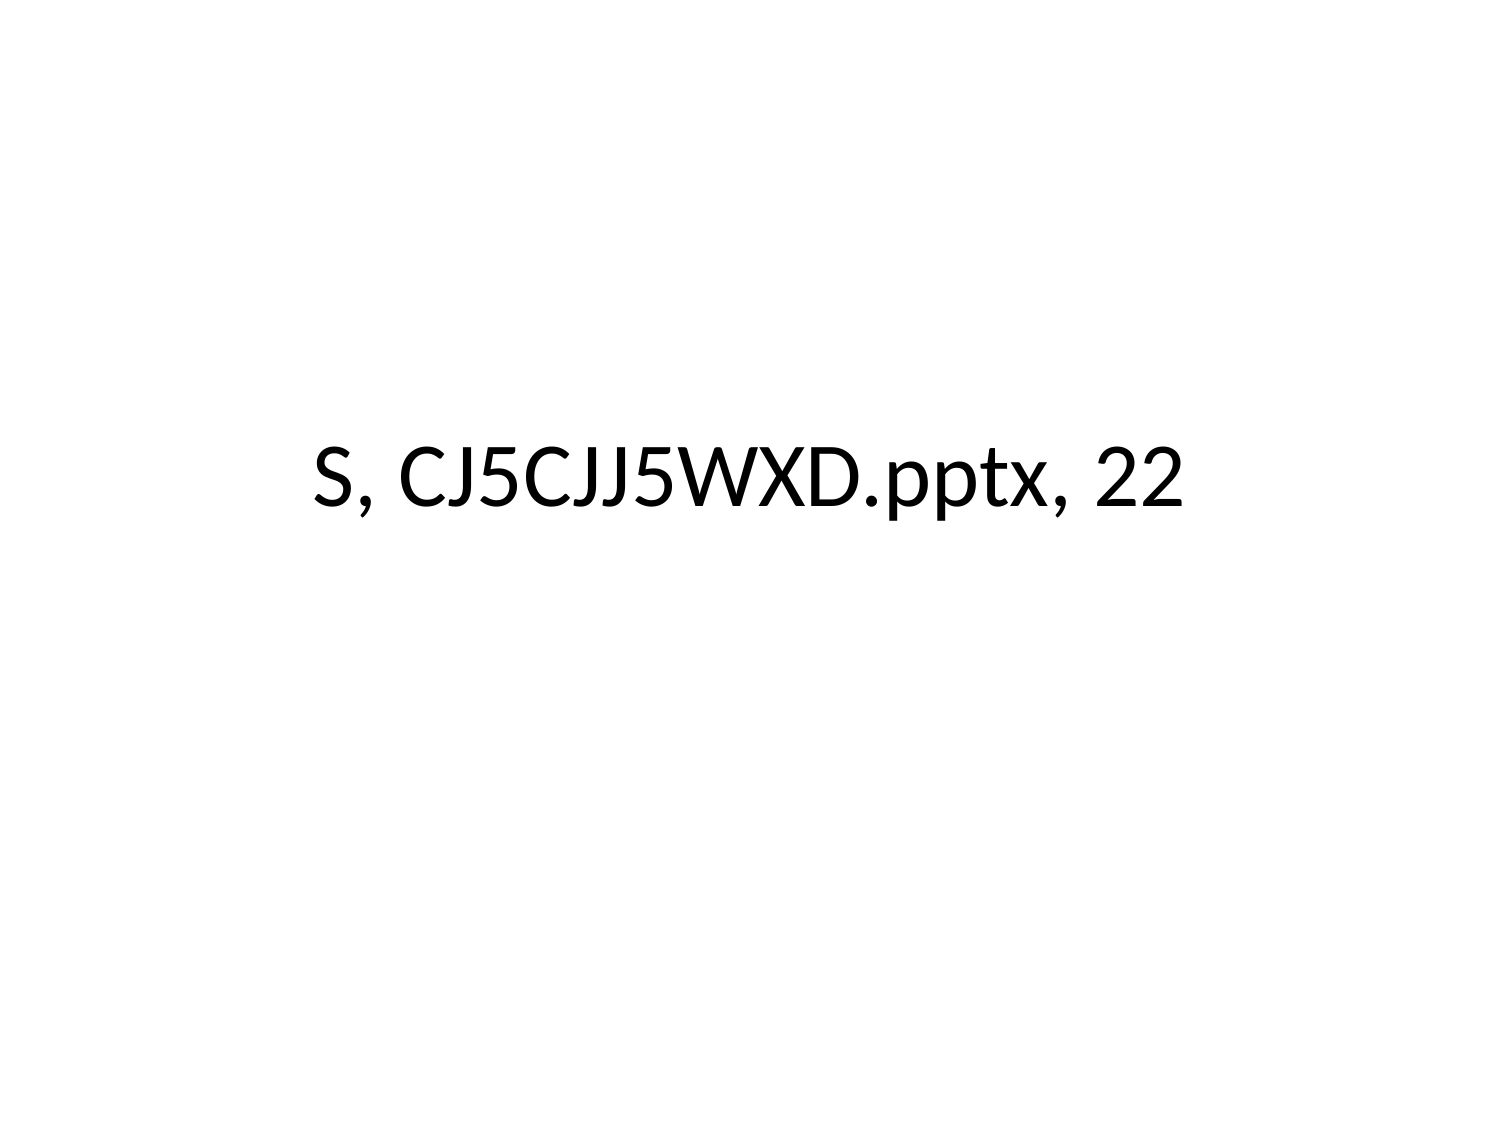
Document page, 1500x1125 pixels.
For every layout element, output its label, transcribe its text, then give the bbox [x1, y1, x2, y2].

title S, CJ5CJJ5WXD.pptx, 22 [112, 349, 1388, 591]
